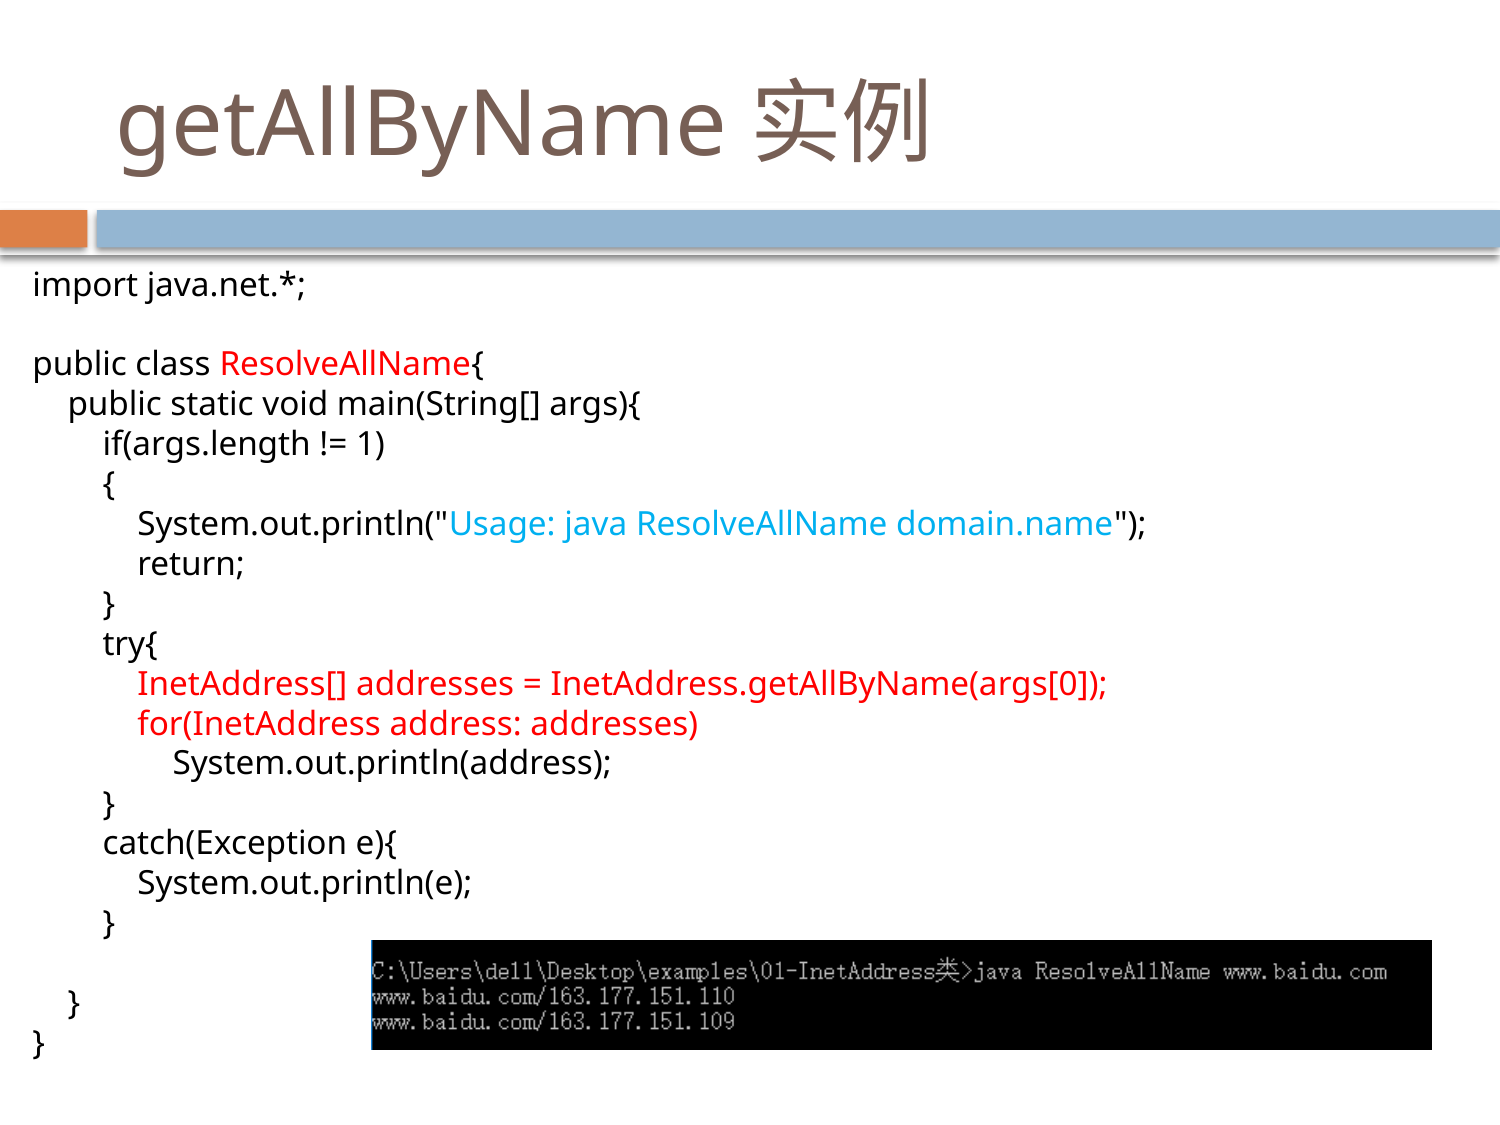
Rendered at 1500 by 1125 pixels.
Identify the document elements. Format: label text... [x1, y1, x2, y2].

text_box import java.net.*; public class ResolveAllName{ public static void main(String[] args){ if(args.length != 1) { System.out.println("Usage: java ResolveAllName domain.name"); return; } try{ InetAddress[] addresses = InetAddress.getAllByName(args[0]); for(InetAddress address: addresses) System.out.println(address); } catch(Exception e){ System.out.println(e); } } } [17, 255, 1365, 1069]
picture [371, 940, 1432, 1051]
title getAllByName实例 [100, 37, 1438, 200]
